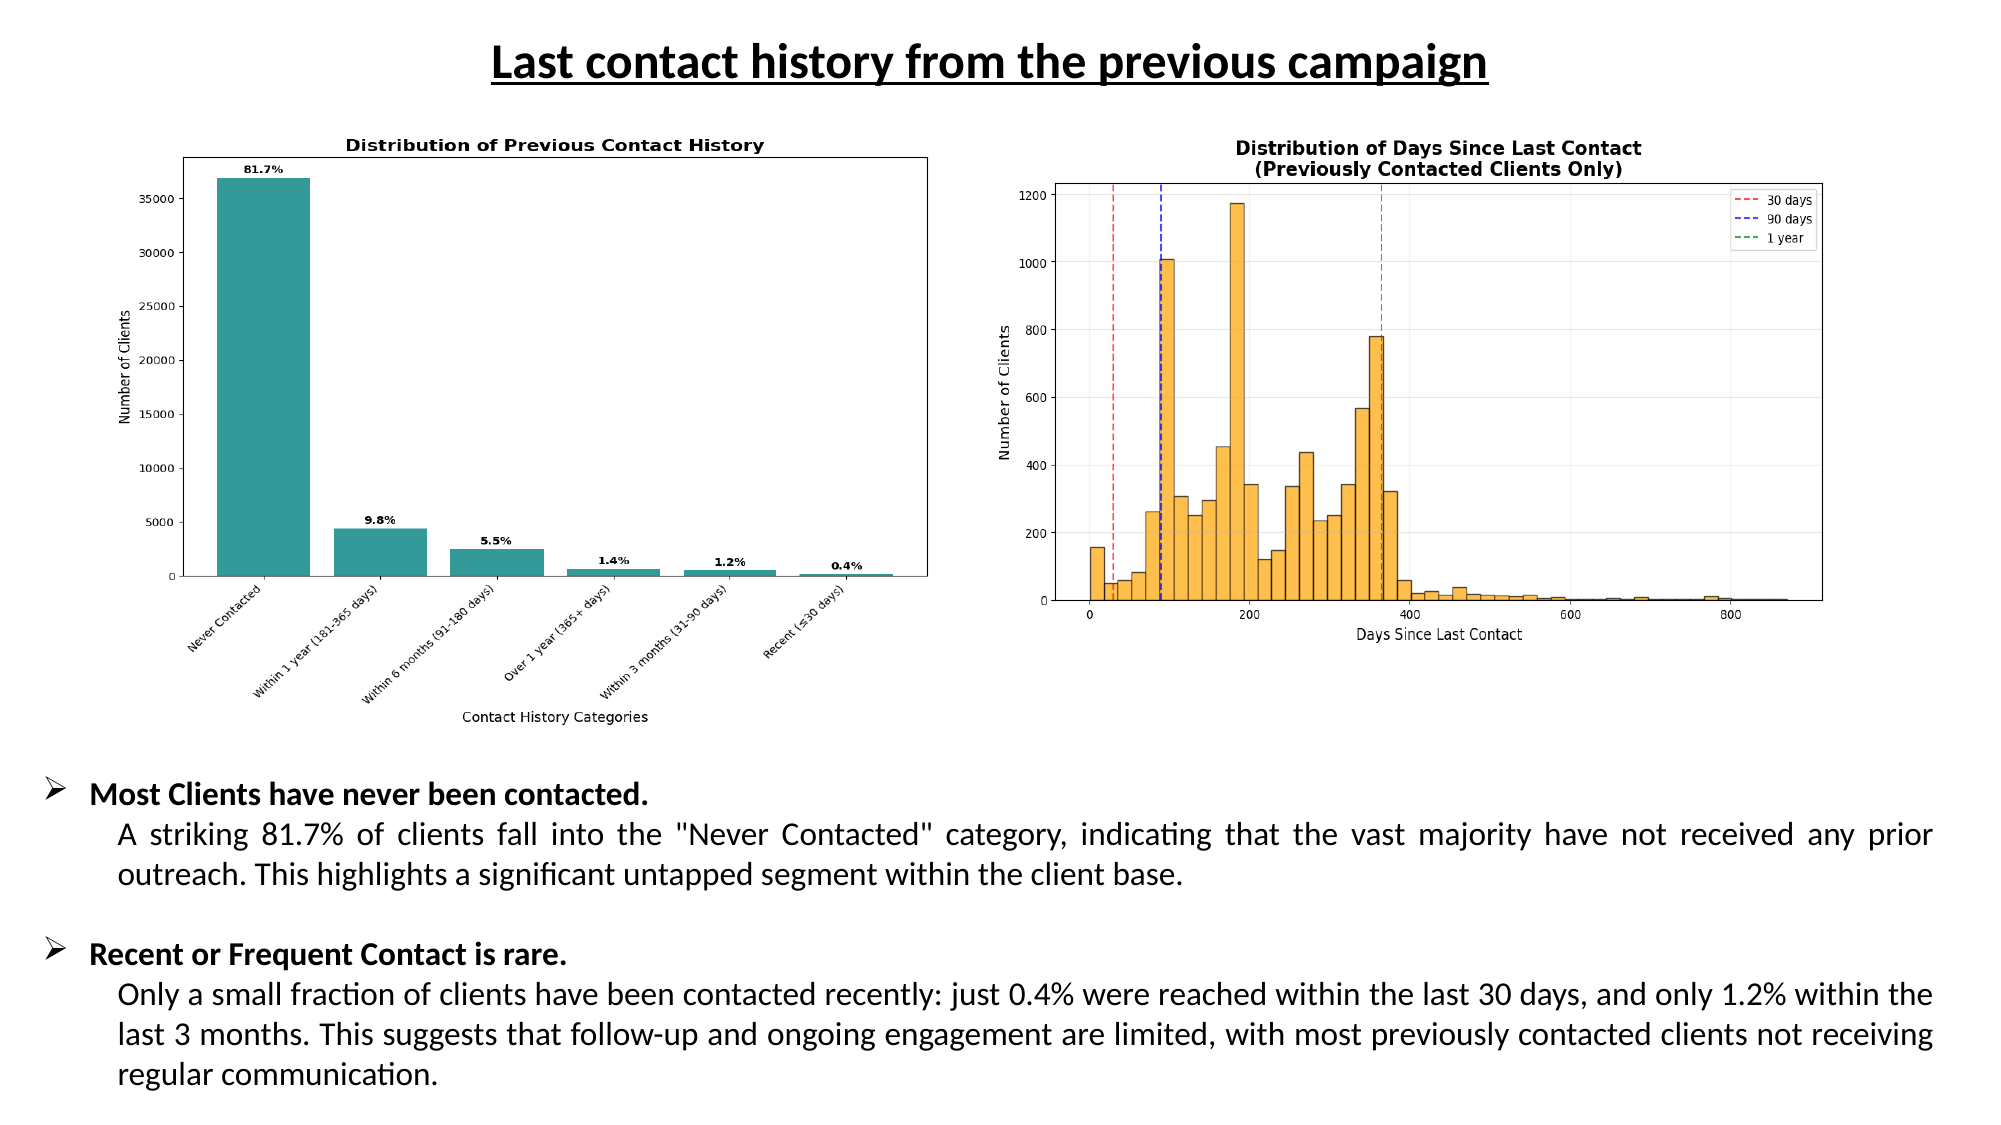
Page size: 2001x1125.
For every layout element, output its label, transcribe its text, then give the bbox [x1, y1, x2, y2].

text_box Last contact history from the previous campaign [72, 21, 1907, 97]
picture [989, 131, 1830, 651]
picture [110, 131, 934, 732]
text_box Most Clients have never been contacted. A striking 81.7% of clients fall into the "Never Contacted" category, indicating that the vast majority have not received any prior outreach. This highlights a significant untapped segment within the client base. Recent or Frequent Contact is rare. Only a small fraction of clients have been contacted recently: just 0.4% were reached within the last 30 days, and only 1.2% within the last 3 months. This suggests that follow-up and ongoing engagement are limited, with most previously contacted clients not receiving regular communication. [27, 765, 1952, 1100]
